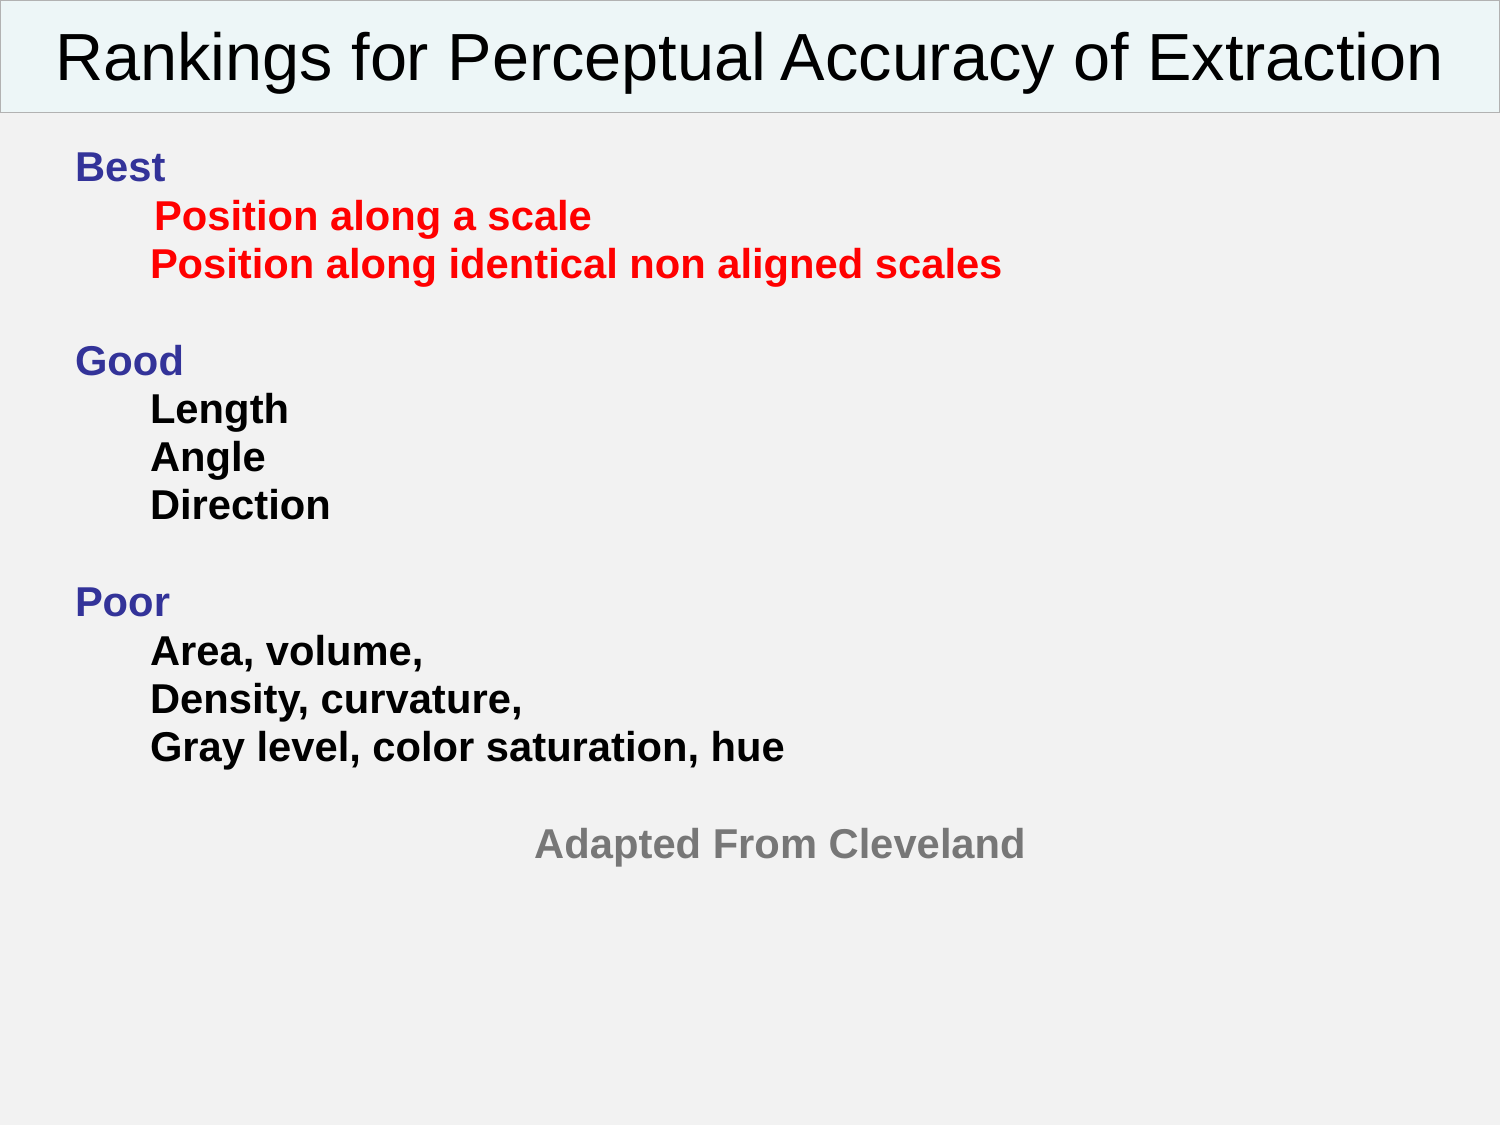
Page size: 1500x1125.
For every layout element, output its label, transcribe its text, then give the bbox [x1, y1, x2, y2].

text_box Rankings for Perceptual Accuracy of Extraction [0, 0, 1500, 113]
text_box [0, 113, 1500, 178]
list Best Position along a scale Position along identical non aligned scales Good Length Angle Direction Poor Area, volume, Density, curvature, Gray level, color saturation, hue Adapted From Cleveland [0, 178, 1500, 1125]
